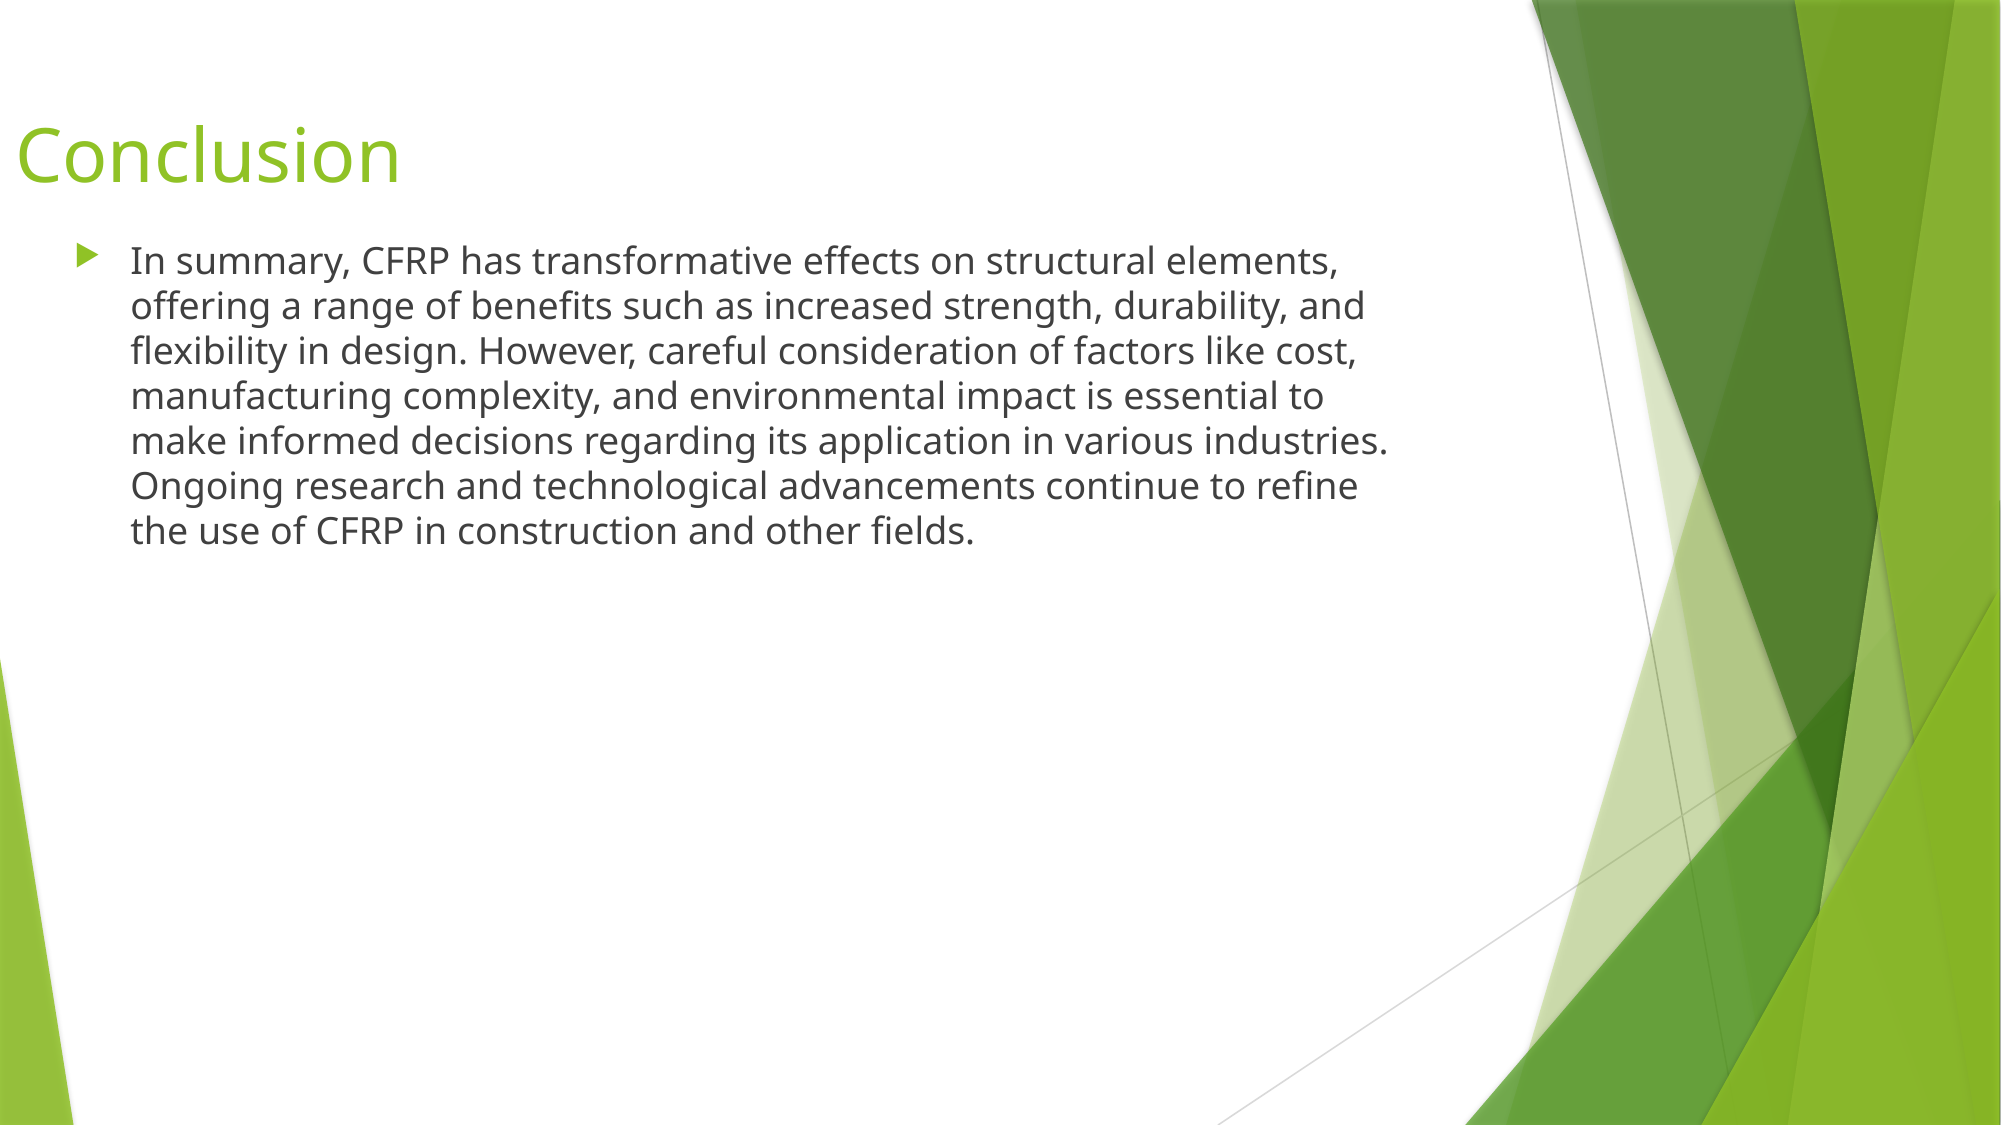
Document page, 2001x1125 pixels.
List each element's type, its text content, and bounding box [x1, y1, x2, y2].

title Conclusion [0, 99, 1411, 317]
list In summary, CFRP has transformative effects on structural elements, offering a range of benefits such as increased strength, durability, and flexibility in design. However, careful consideration of factors like cost, manufacturing complexity, and environmental impact is essential to make informed decisions regarding its application in various industries. Ongoing research and technological advancements continue to refine the use of CFRP in construction and other fields. [59, 229, 1411, 992]
